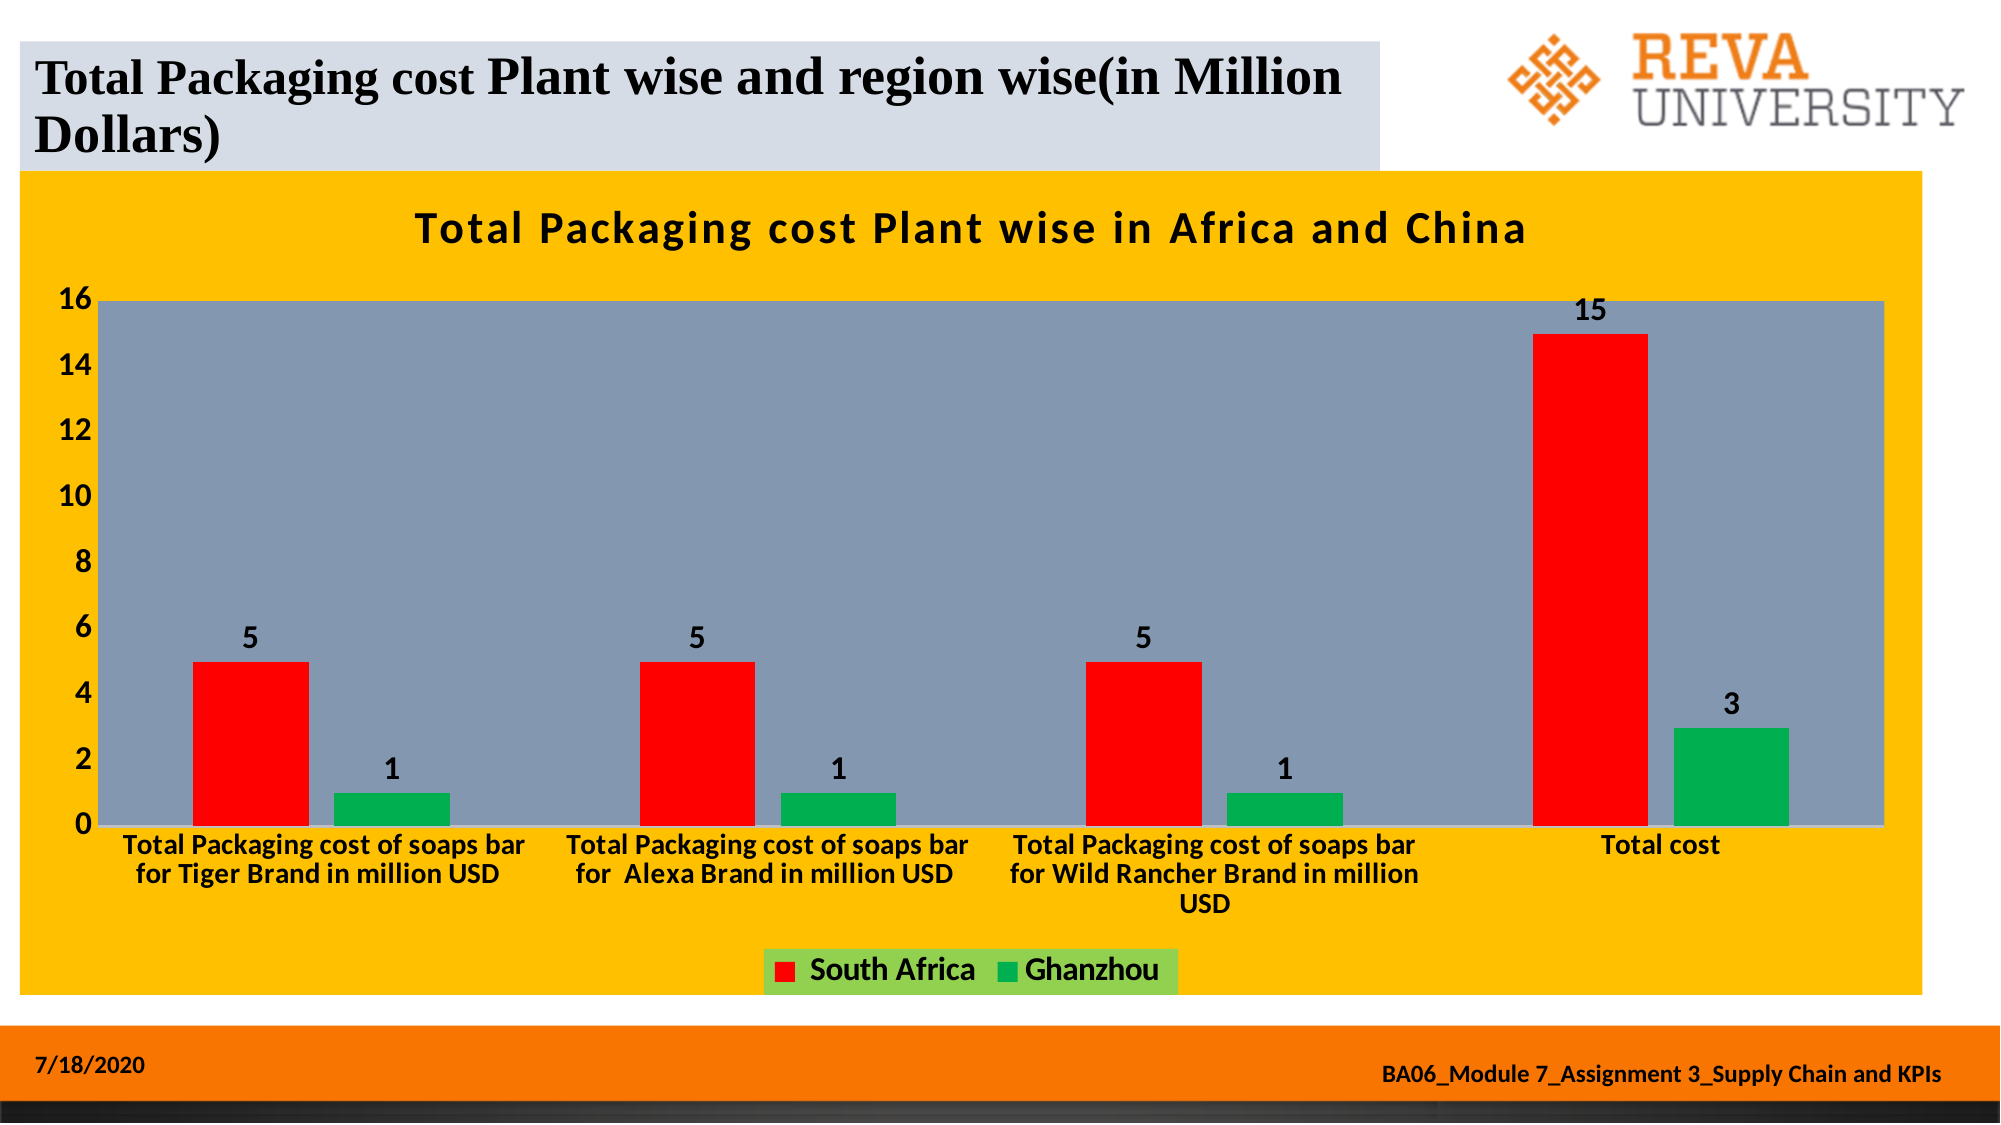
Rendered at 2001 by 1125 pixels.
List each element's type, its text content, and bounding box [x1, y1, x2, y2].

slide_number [19, 1033, 470, 1093]
title Total Packaging cost Plant wise and region wise(in Million Dollars) [19, 41, 1380, 170]
chart [19, 170, 1923, 995]
picture [1507, 15, 1988, 144]
footer BA06_Module 7_Assignment 3_Supply Chain and KPIs [1325, 1042, 2000, 1103]
picture [0, 1013, 2000, 1123]
